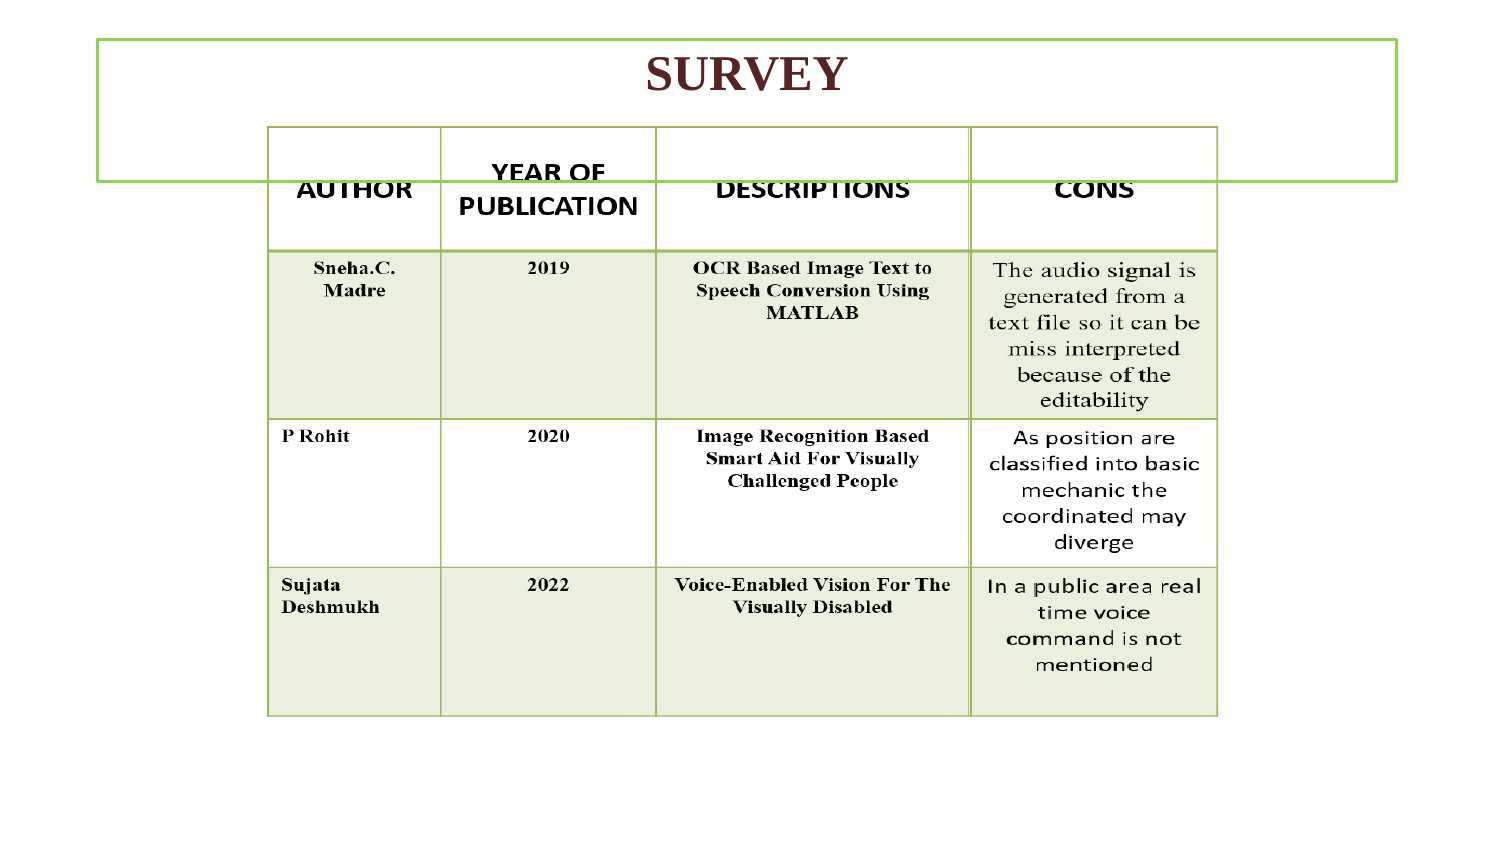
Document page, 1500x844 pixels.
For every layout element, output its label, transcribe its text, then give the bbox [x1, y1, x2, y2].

picture [266, 125, 1219, 718]
title SURVEY [97, 39, 1397, 182]
